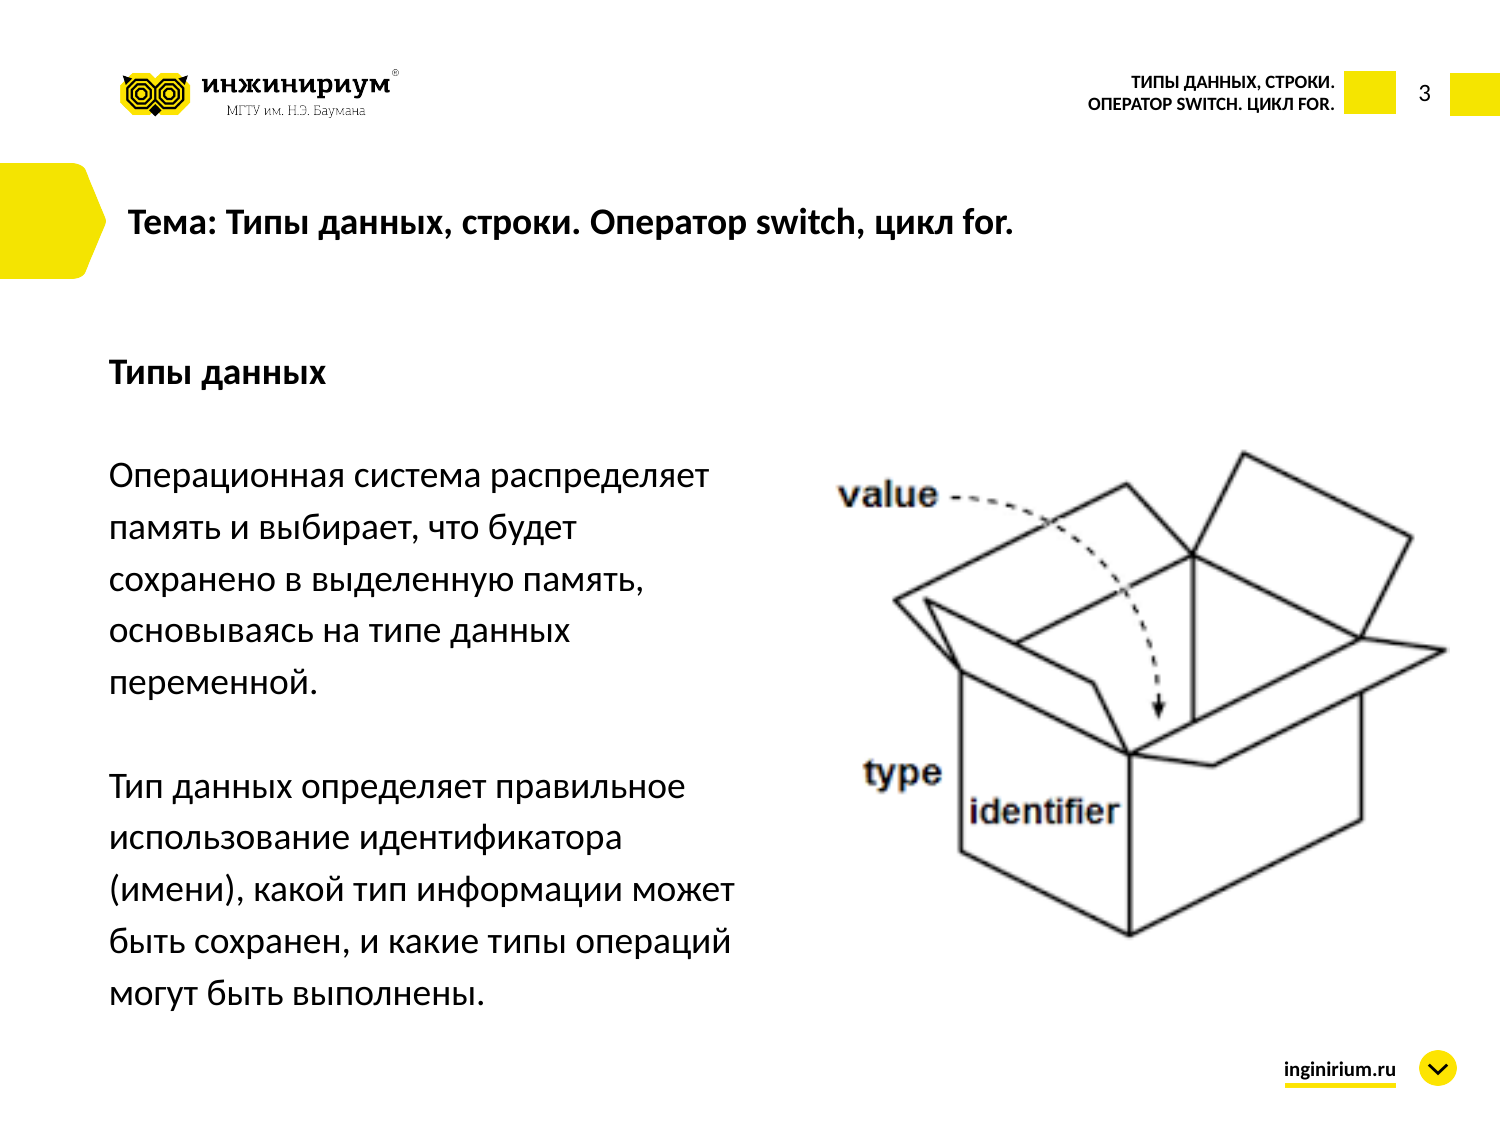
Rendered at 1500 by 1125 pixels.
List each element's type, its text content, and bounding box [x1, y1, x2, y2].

picture [0, 163, 106, 279]
text_box Типы данных Операционная система распределяет память и выбирает, что будет сохранено в выделенную память, основываясь на типе данных переменной. Тип данных определяет правильное использование идентификатора (имени), какой тип информации может быть сохранен, и какие типы операций могут быть выполнены. [94, 332, 766, 1105]
picture [745, 424, 1451, 946]
picture [1449, 73, 1500, 116]
picture [1284, 1083, 1396, 1088]
picture [1344, 71, 1396, 115]
text_box inginirium.ru [1263, 1047, 1412, 1088]
text_box Тема: Типы данных, строки. Оператор switch, цикл for. [113, 189, 1353, 255]
text_box 3 [1403, 68, 1447, 114]
text_box ТИПЫ ДАННЫХ, СТРОКИ. ОПЕРАТОР SWITCH. ЦИКЛ FOR. [723, 62, 1350, 122]
picture [1419, 1049, 1457, 1086]
picture [120, 68, 399, 119]
